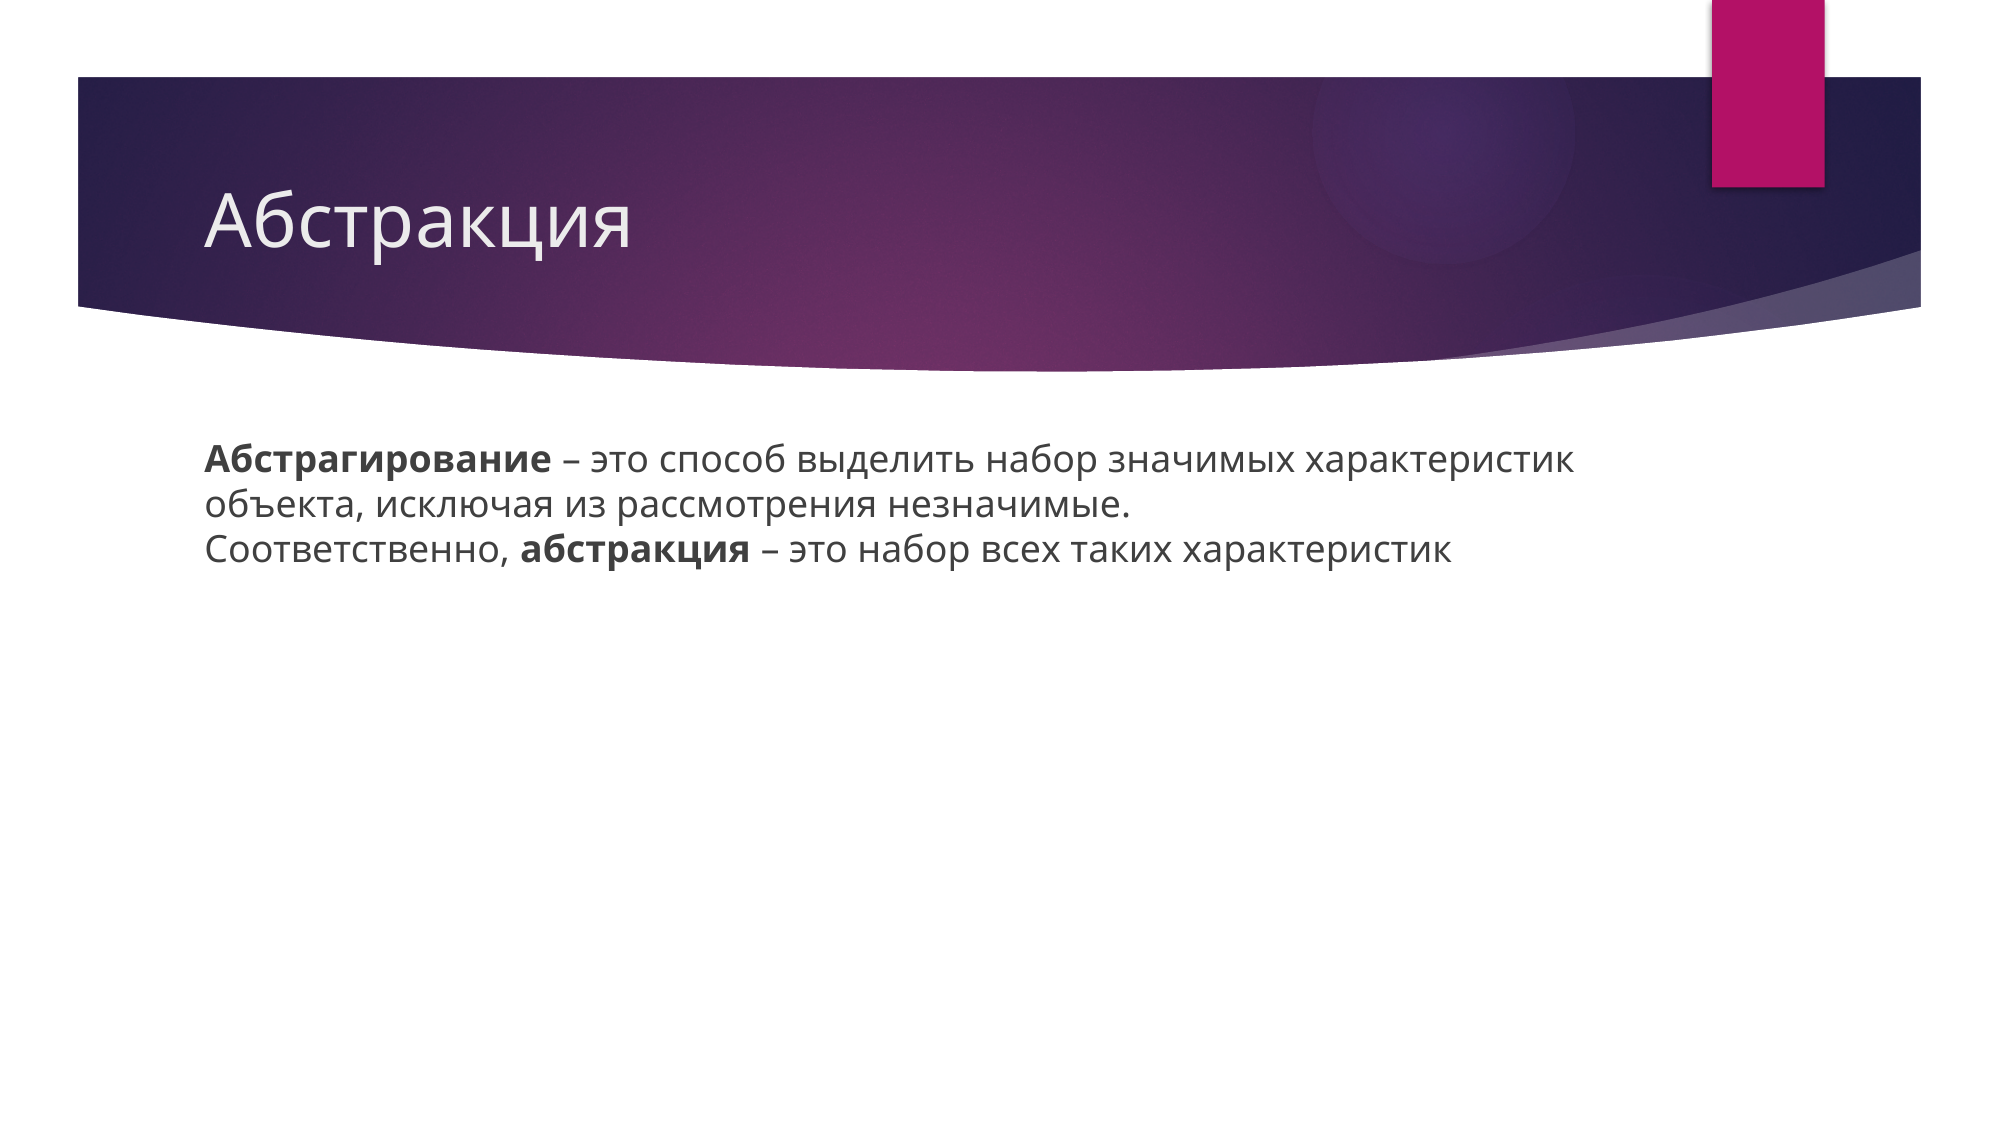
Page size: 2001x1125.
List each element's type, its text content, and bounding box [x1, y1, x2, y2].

title Абстракция [189, 159, 1627, 276]
list Абстрагирование – это способ выделить набор значимых характеристик объекта, исключая из рассмотрения незначимые. Соответственно, абстракция – это набор всех таких характеристик [189, 427, 1638, 988]
